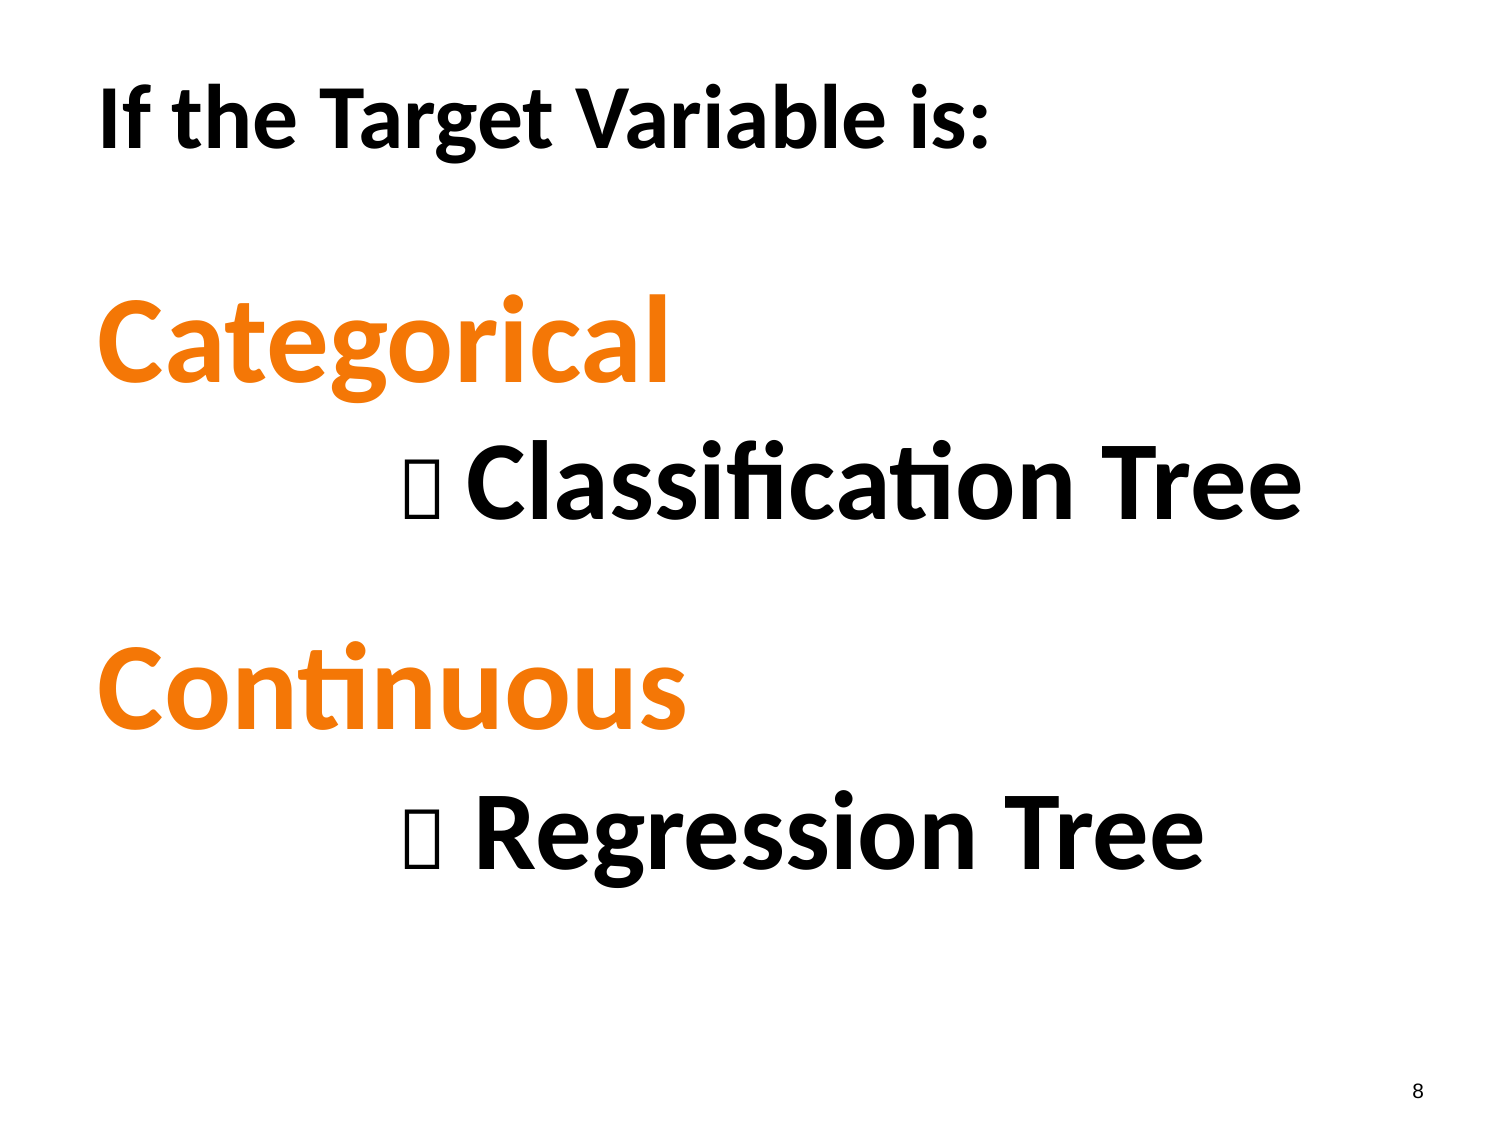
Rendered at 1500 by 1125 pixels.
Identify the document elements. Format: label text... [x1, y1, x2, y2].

text_box If the Target Variable is: Categorical  Classification Tree Continuous  Regression Tree [83, 49, 1409, 945]
